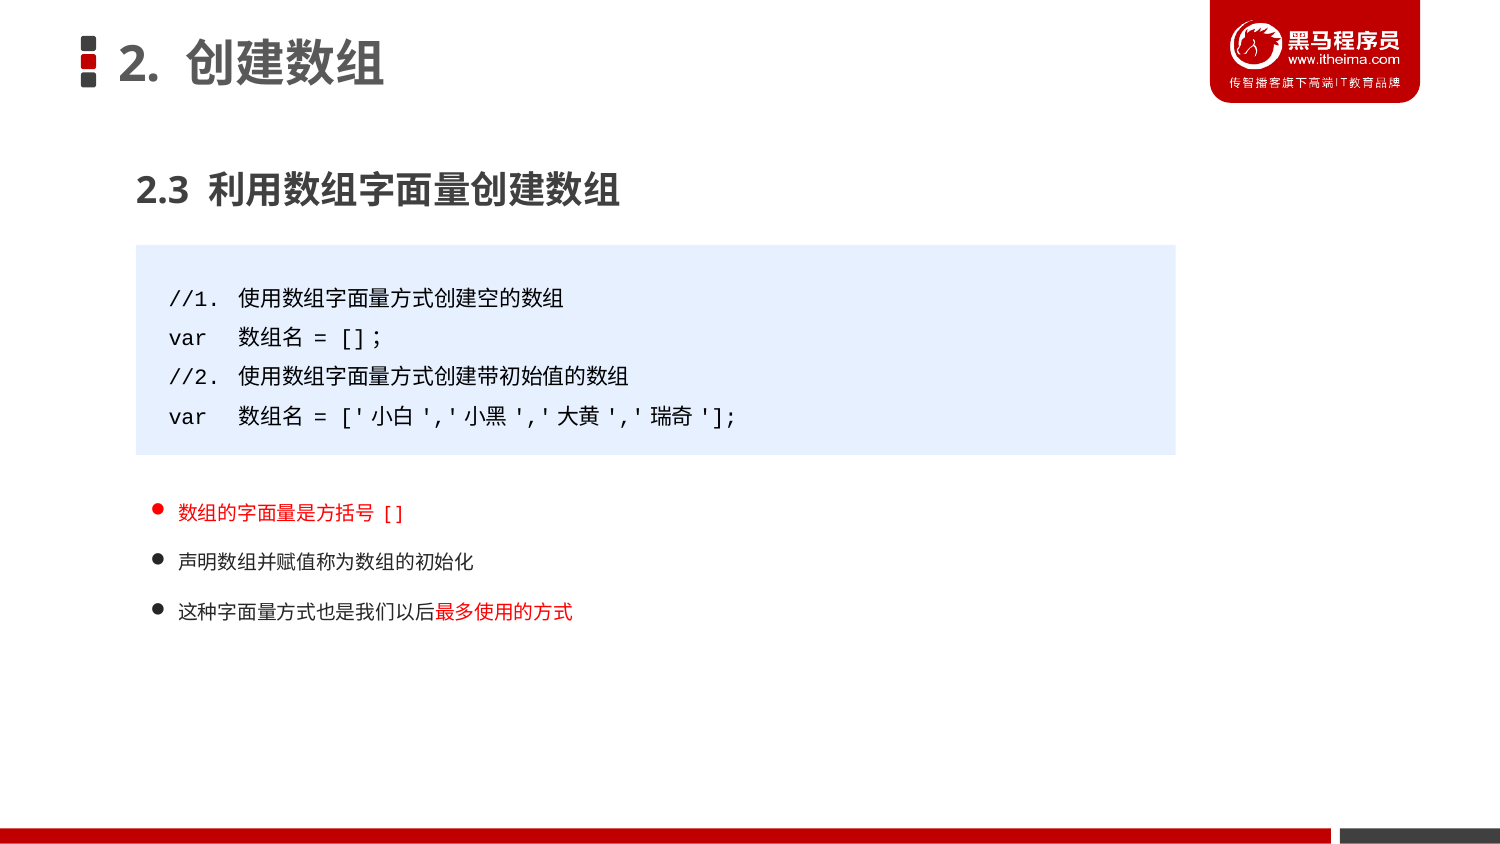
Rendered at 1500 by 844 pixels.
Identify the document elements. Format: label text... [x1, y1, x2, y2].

list 2.3 利用数组字面量创建数组 [121, 163, 1191, 253]
list 数组的字面量是方括号 [ ] 声明数组并赋值称为数组的初始化 这种字面量方式也是我们以后最多使用的方式 [135, 481, 1302, 632]
title 2. 创建数组 [103, 0, 1209, 130]
text_box //1. 使用数组字面量方式创建空的数组 var 数组名 = []； //2. 使用数组字面量方式创建带初始值的数组 var 数组名 = ['小白','小黑','大黄','瑞奇']; [135, 253, 1177, 456]
picture [1211, 11, 1419, 97]
